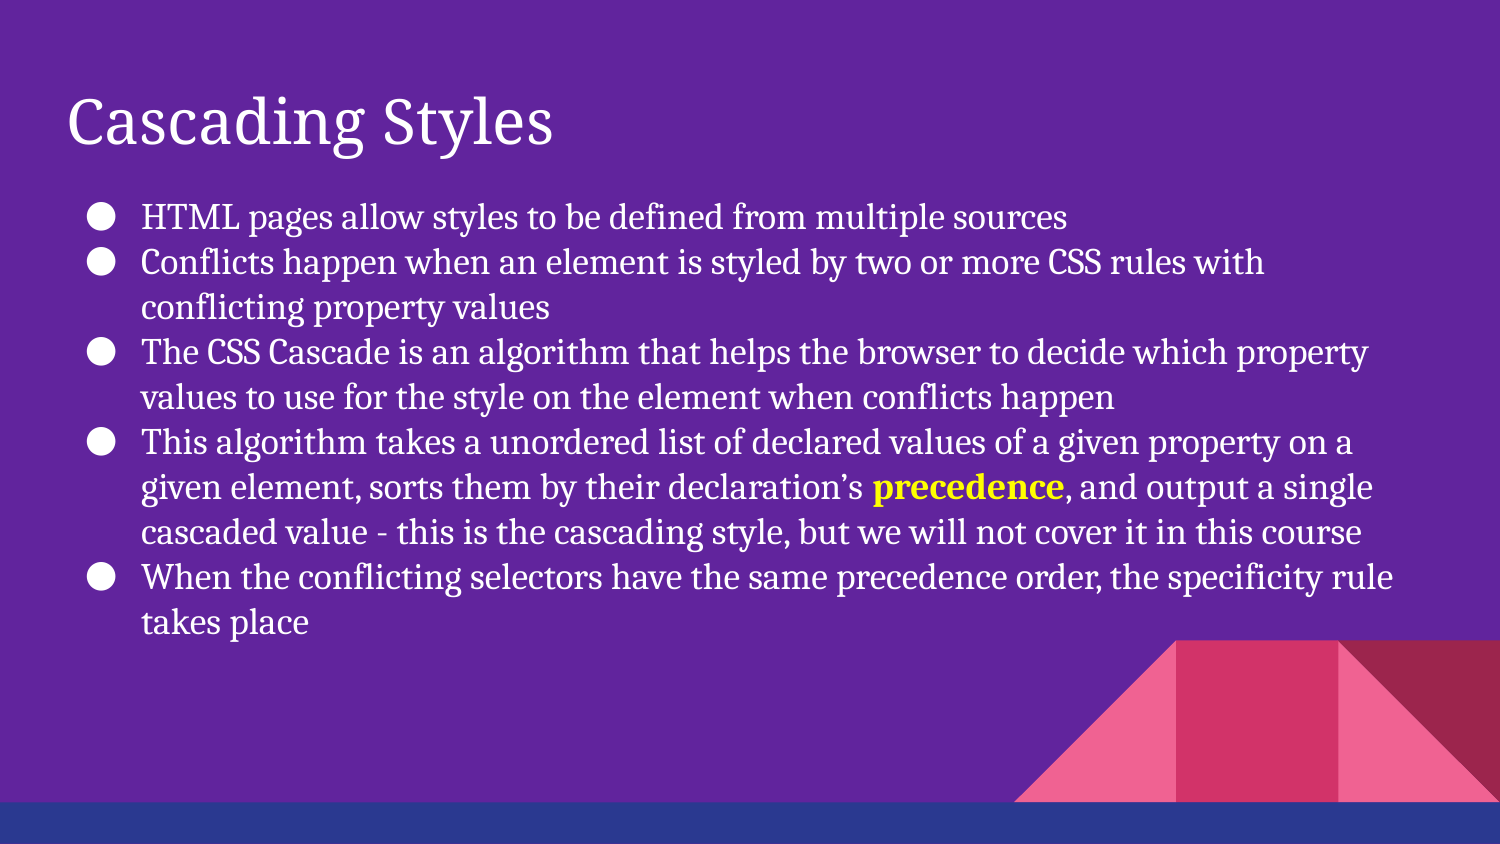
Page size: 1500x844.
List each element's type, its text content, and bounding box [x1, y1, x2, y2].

list HTML pages allow styles to be defined from multiple sources Conflicts happen when an element is styled by two or more CSS rules with conflicting property values The CSS Cascade is an algorithm that helps the browser to decide which property values to use for the style on the element when conflicts happen This algorithm takes a unordered list of declared values of a given property on a given element, sorts them by their declaration’s precedence, and output a single cascaded value - this is the cascading style, but we will not cover it in this course When the conflicting selectors have the same precedence order, the specificity rule takes place [51, 176, 1449, 691]
title Cascading Styles [51, 67, 1449, 167]
